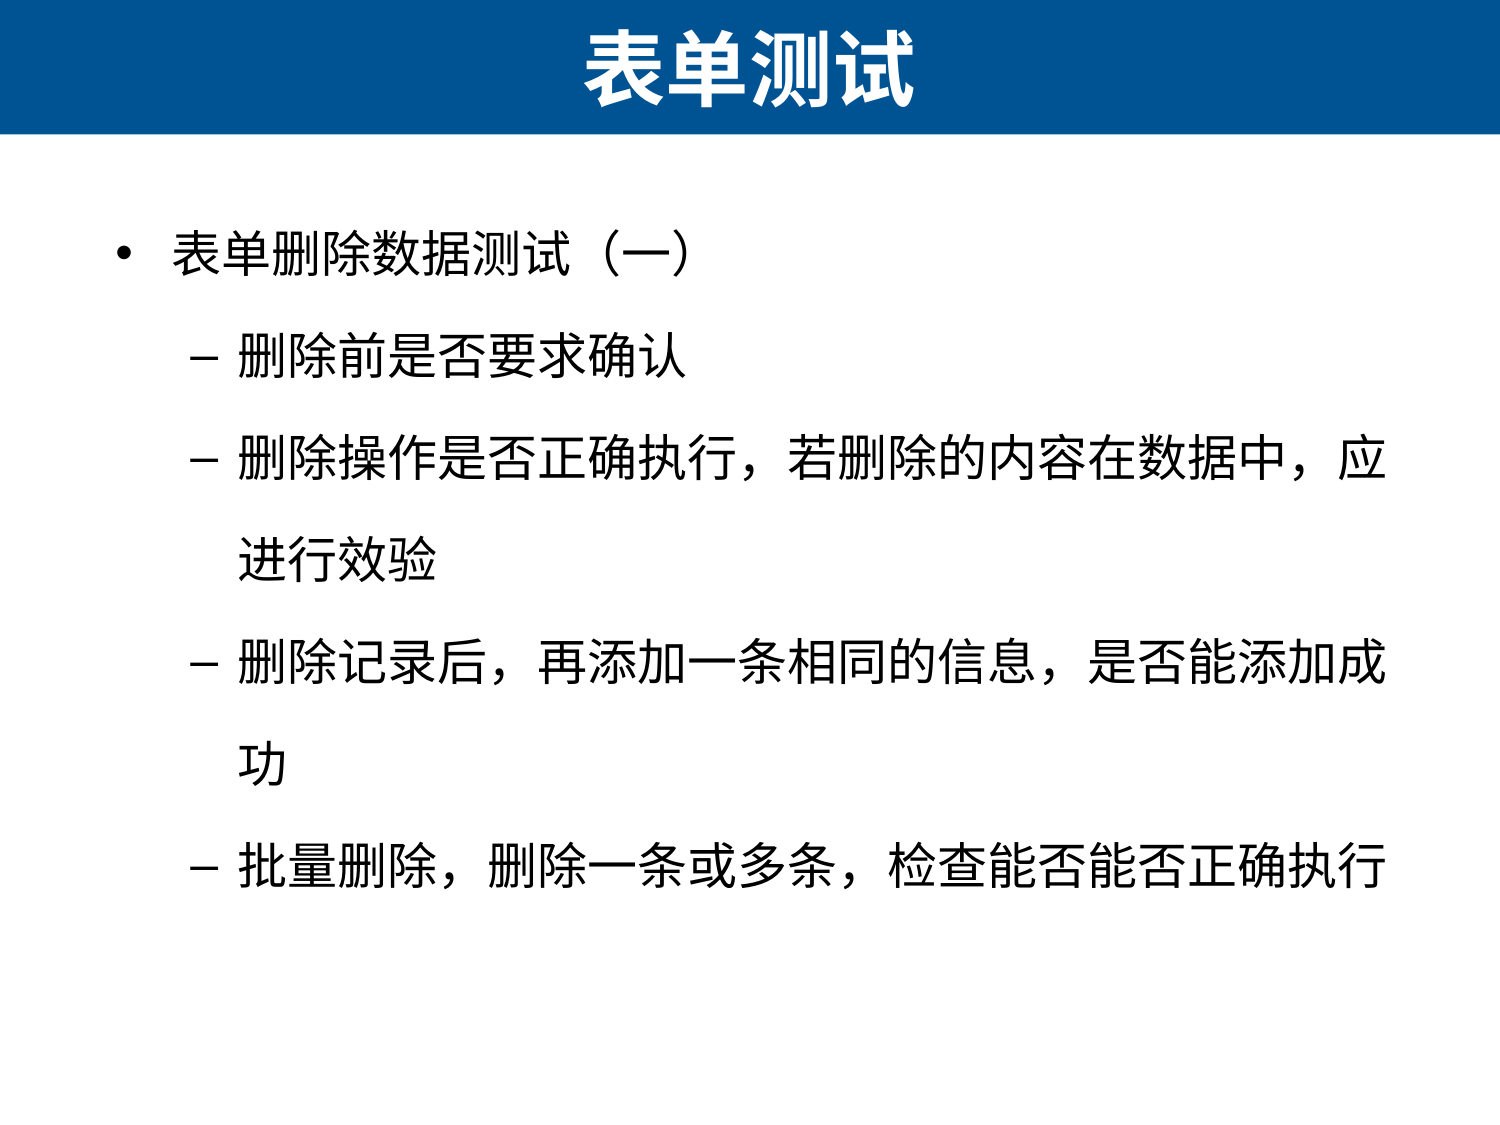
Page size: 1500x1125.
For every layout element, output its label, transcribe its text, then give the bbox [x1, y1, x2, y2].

title 表单测试 [0, 0, 1500, 135]
list 表单删除数据测试（一） 删除前是否要求确认 删除操作是否正确执行，若删除的内容在数据中，应进行效验 删除记录后，再添加一条相同的信息，是否能添加成功 批量删除，删除一条或多条，检查能否能否正确执行 [100, 172, 1451, 1047]
